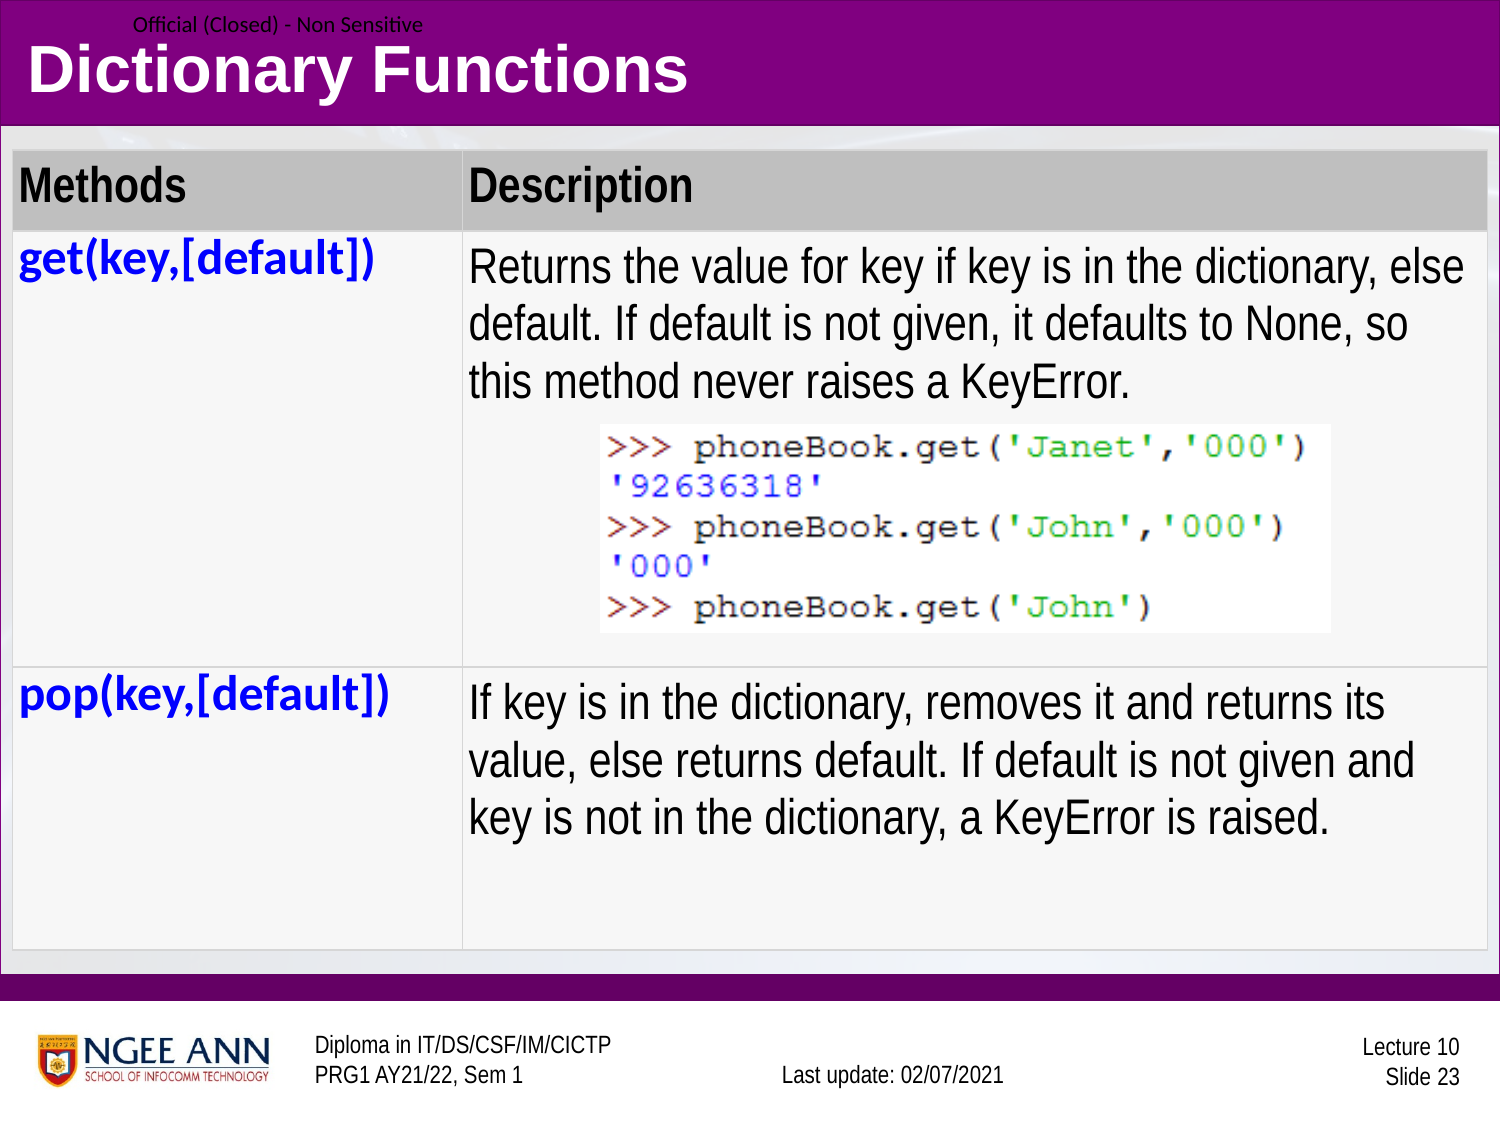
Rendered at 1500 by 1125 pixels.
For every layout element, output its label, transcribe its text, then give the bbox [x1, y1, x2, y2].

table_cell pop(key,[default]) [13, 668, 462, 949]
table_cell Returns the value for key if key is in the dictionary, else default. If default is not given, it defaults to None, so this method never raises a KeyError. [463, 232, 1487, 666]
title Dictionary Functions [12, 19, 1488, 113]
picture [12, 1012, 294, 1109]
table_cell get(key,[default]) [13, 232, 462, 666]
table_cell If key is in the dictionary, removes it and returns its value, else returns default. If default is not given and key is not in the dictionary, a KeyError is raised. [463, 668, 1487, 949]
table_header Description [463, 151, 1487, 230]
table_header Methods [13, 151, 462, 230]
picture [599, 424, 1331, 633]
